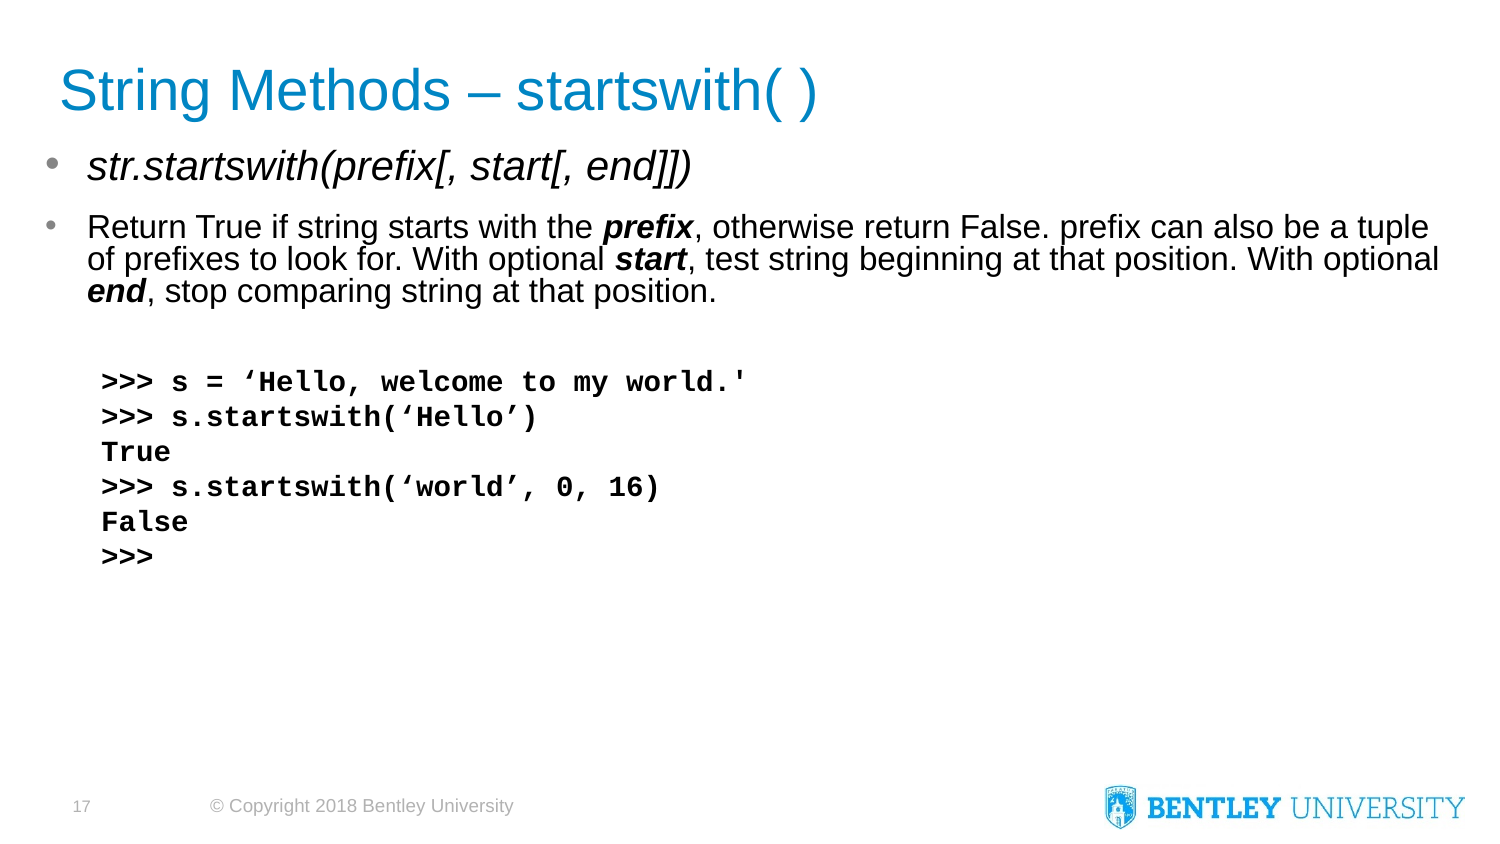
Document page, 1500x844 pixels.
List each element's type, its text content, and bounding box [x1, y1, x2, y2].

picture [1104, 784, 1465, 830]
list str.startswith(prefix[, start[, end]]) Return True if string starts with the prefix, otherwise return False. prefix can also be a tuple of prefixes to look for. With optional start, test string beginning at that position. With optional end, stop comparing string at that position. >>> s = ‘Hello, welcome to my world.' >>> s.startswith(‘Hello’) True >>> s.startswith(‘world’, 0, 16) False >>> [45, 138, 1455, 765]
title String Methods – startswith( ) [45, 44, 1459, 160]
